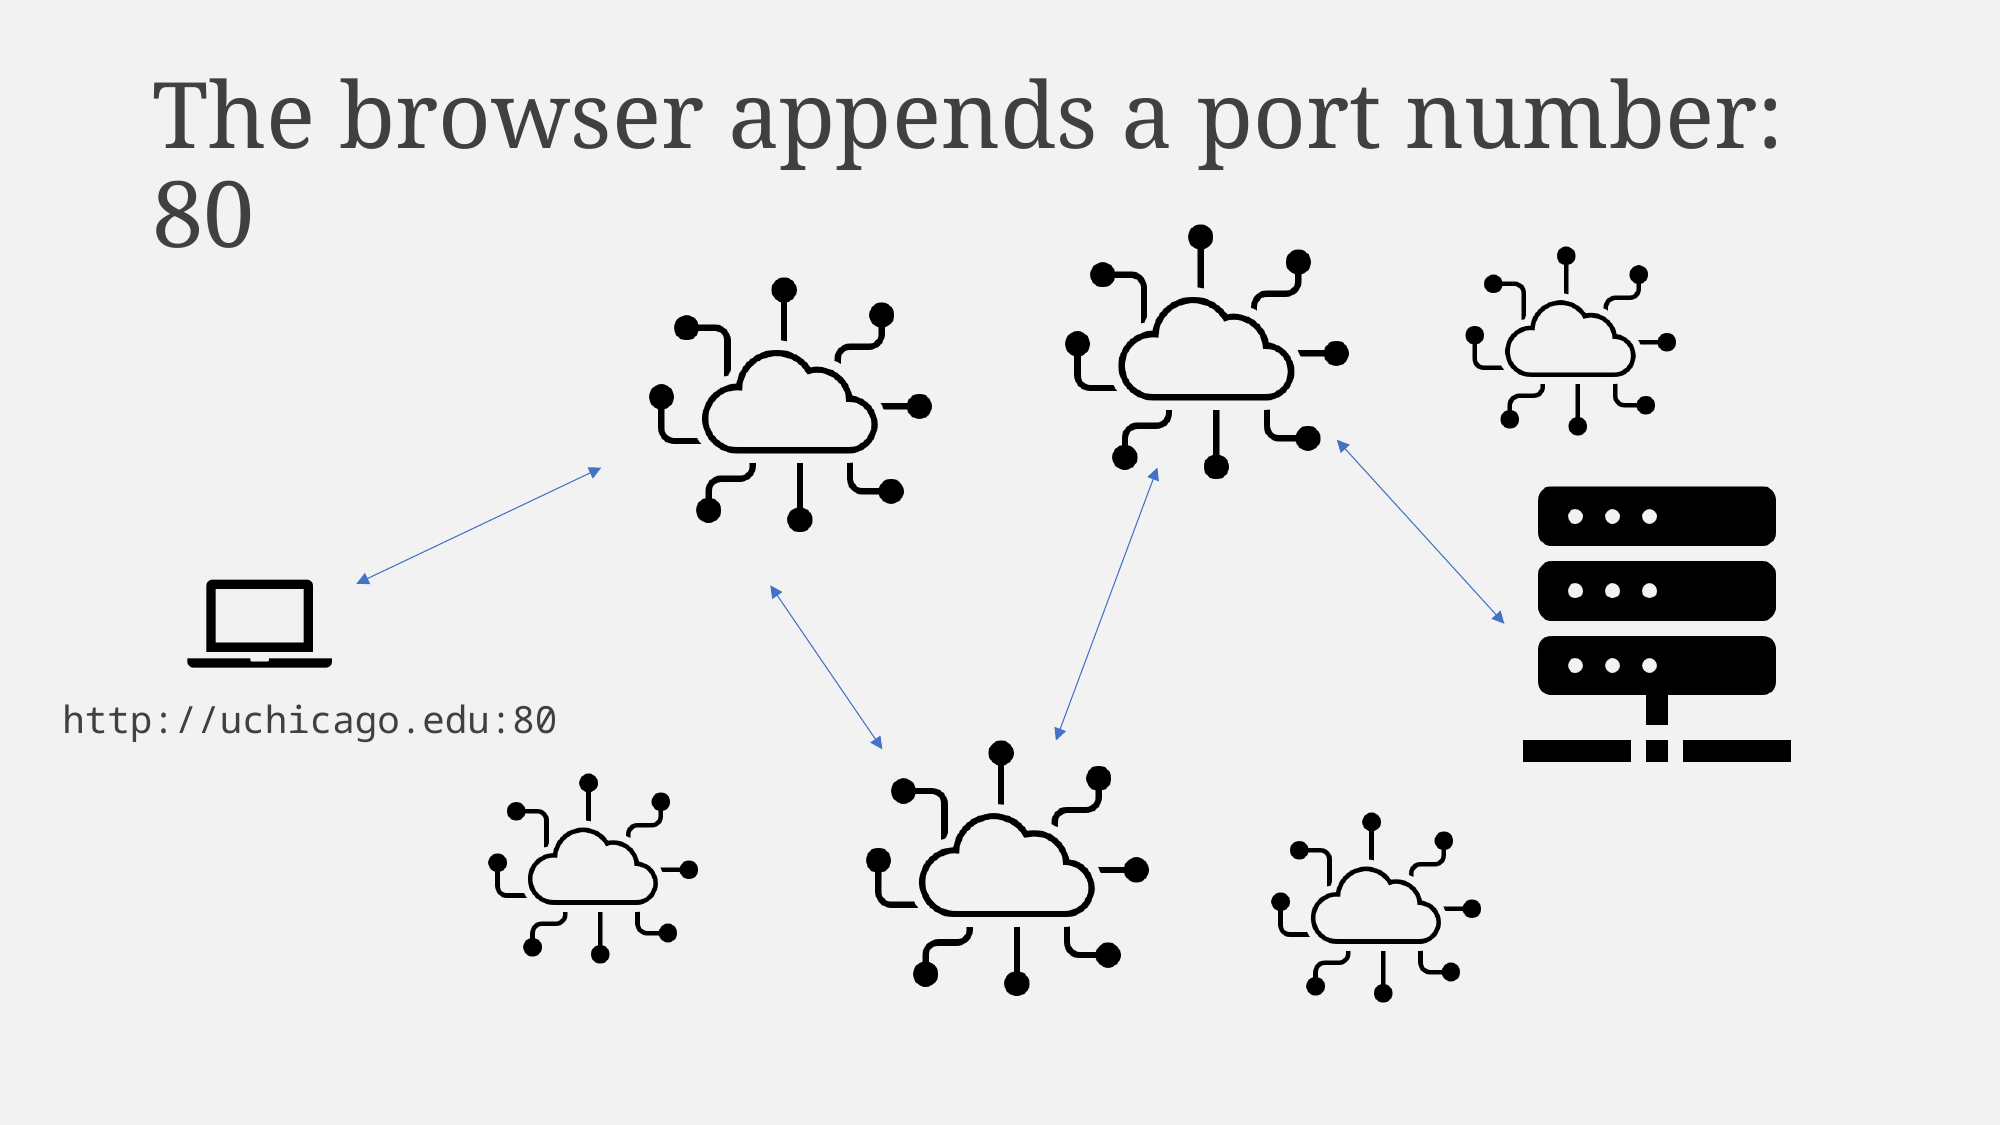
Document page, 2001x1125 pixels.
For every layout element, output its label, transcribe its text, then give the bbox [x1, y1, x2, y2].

picture [184, 548, 335, 699]
picture [1263, 230, 1835, 1021]
picture [481, 757, 705, 982]
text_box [1055, 467, 1158, 741]
text_box http://uchicago.edu:80 [47, 688, 573, 749]
title The browser appends a port number: 80 [137, 59, 1863, 278]
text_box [770, 585, 883, 750]
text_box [356, 467, 602, 584]
picture [1055, 202, 1358, 504]
picture [856, 718, 1158, 1021]
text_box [1336, 439, 1505, 624]
picture [639, 255, 941, 557]
